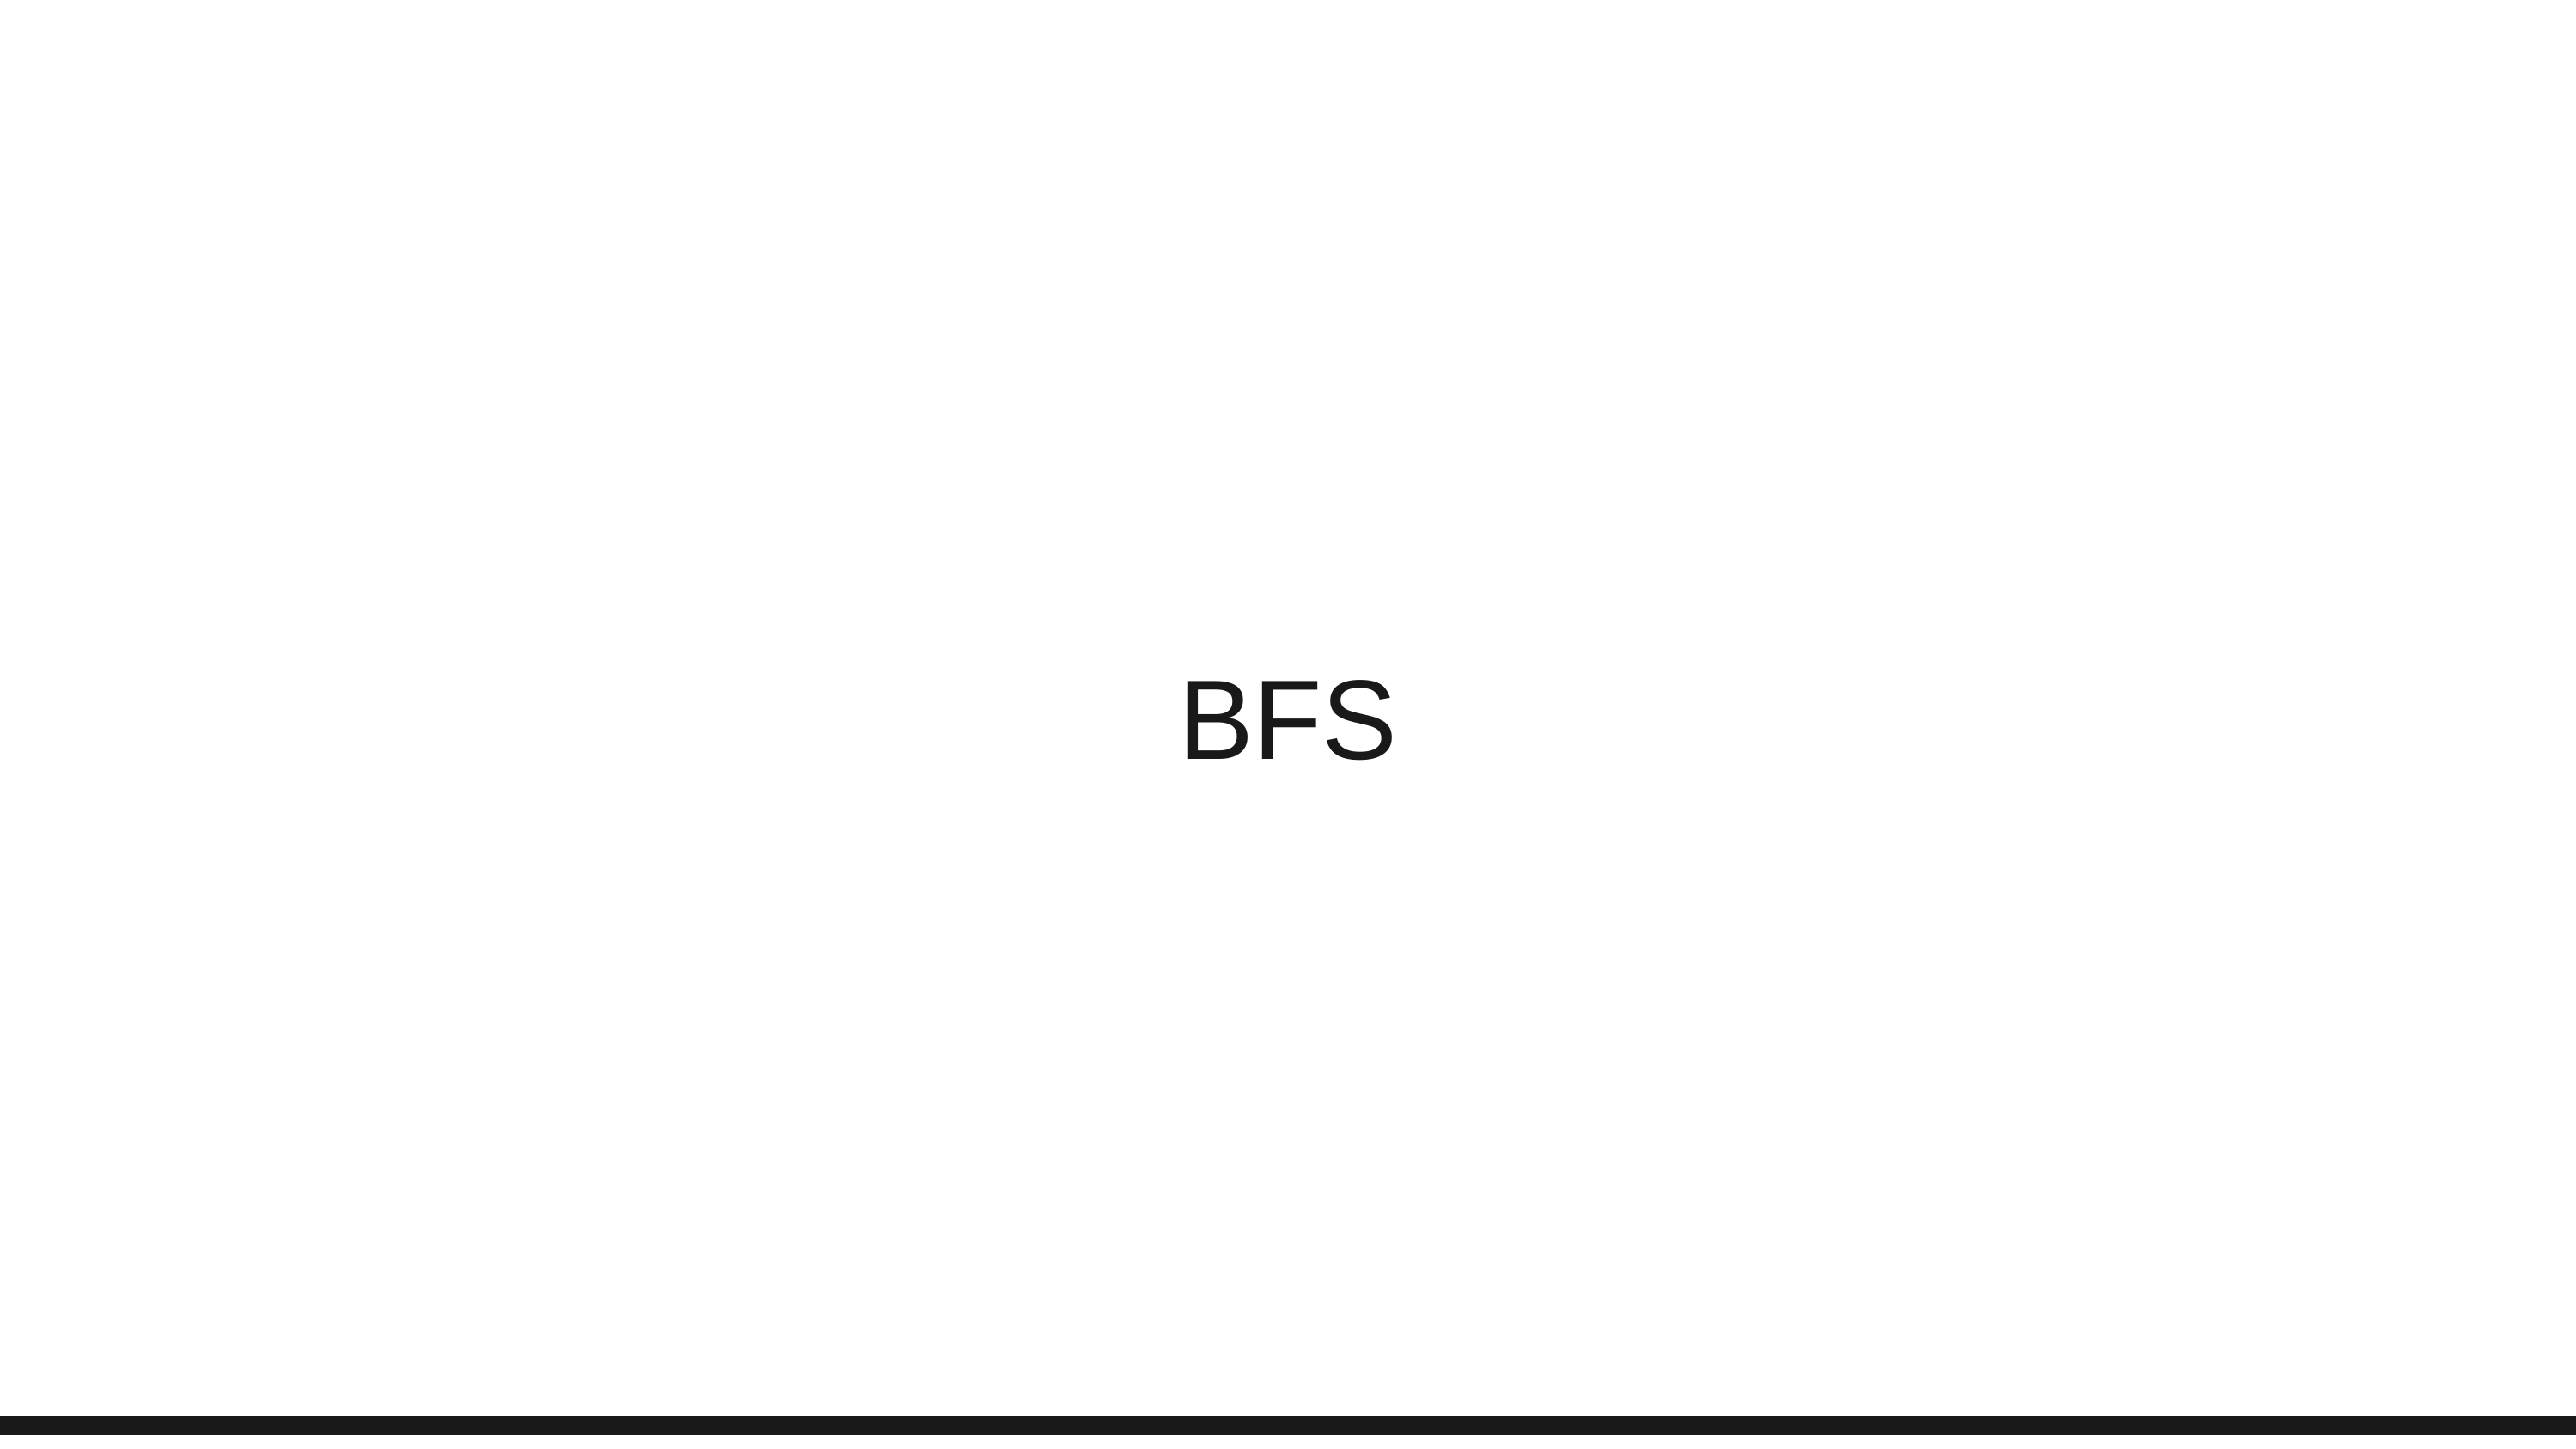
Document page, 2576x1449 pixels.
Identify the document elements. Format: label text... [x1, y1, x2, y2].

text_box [0, 1391, 2576, 1434]
text_box BFS [714, 626, 1862, 782]
